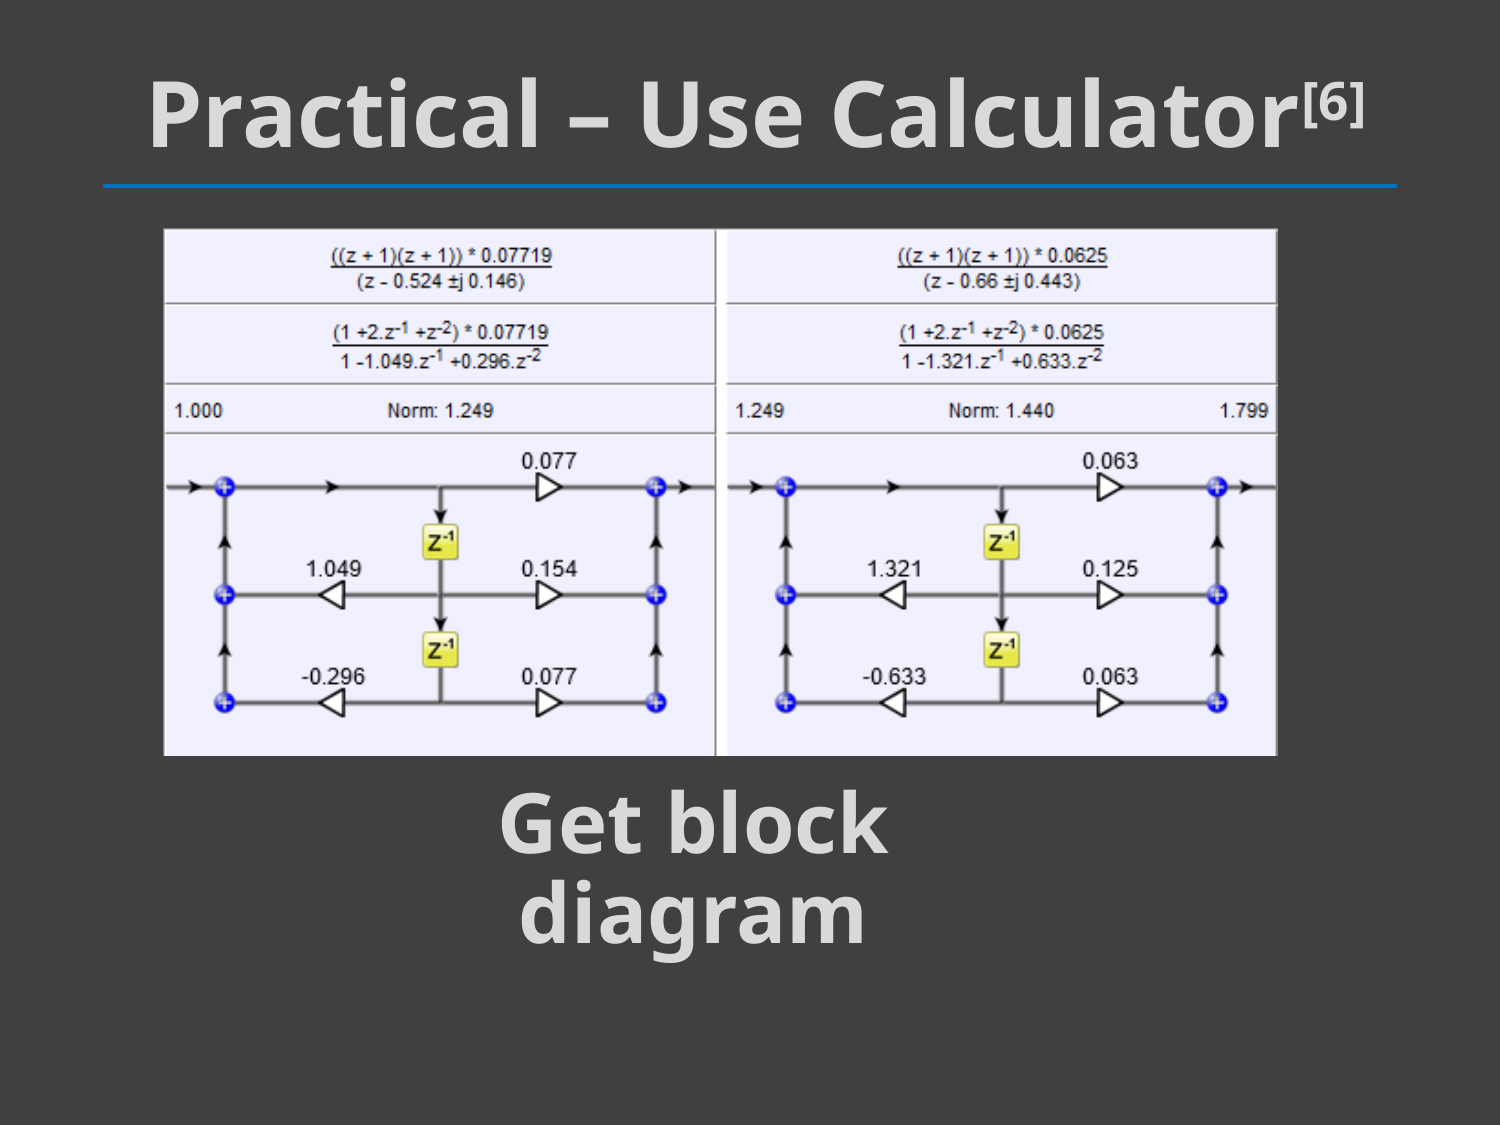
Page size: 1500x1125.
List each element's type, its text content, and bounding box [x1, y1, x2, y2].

title Practical – Use Calculator[6] [76, 36, 1437, 200]
text_box Get block diagram [349, 810, 1038, 934]
picture [163, 228, 1278, 757]
